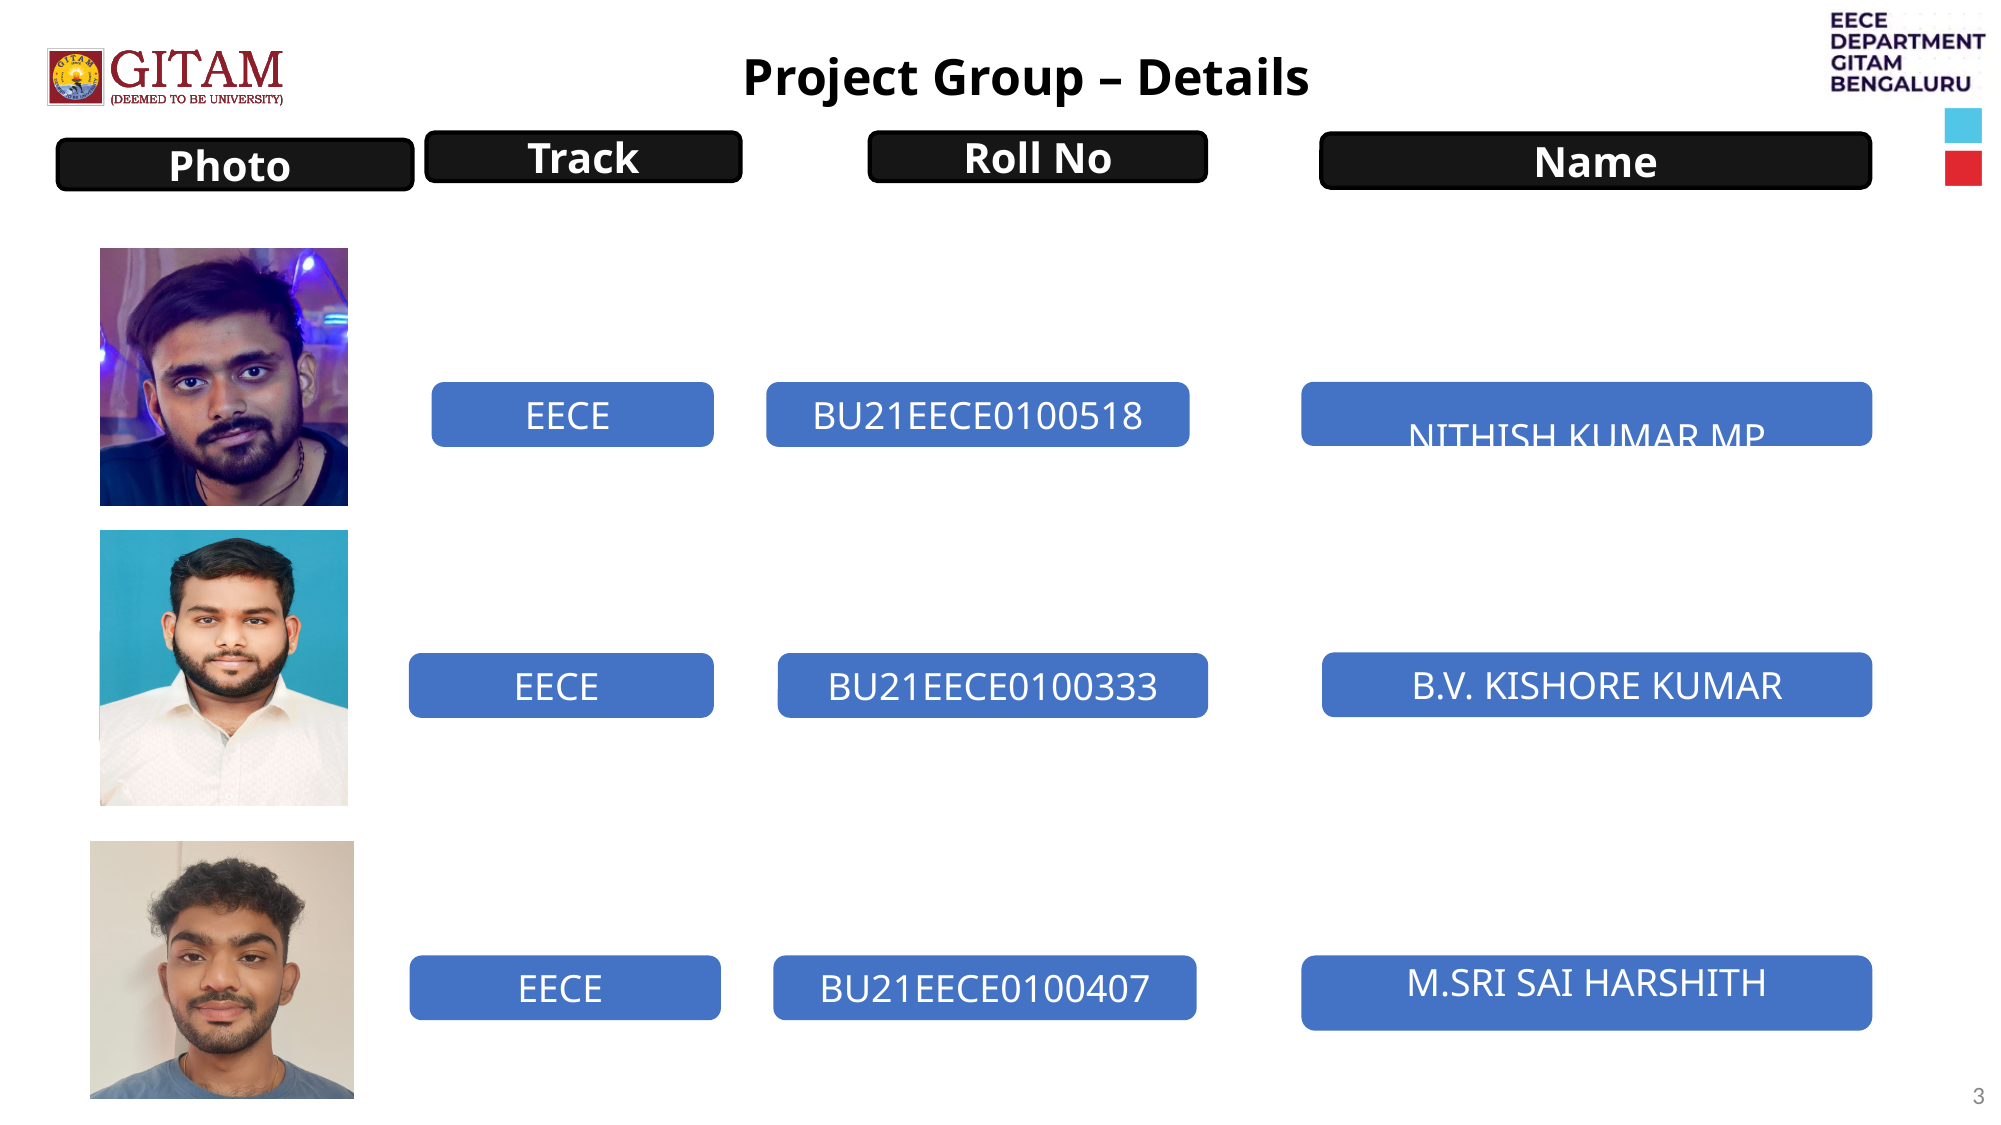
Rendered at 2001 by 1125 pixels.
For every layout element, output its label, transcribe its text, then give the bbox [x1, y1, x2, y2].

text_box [357, 910, 1871, 1066]
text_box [1944, 109, 1982, 186]
picture [42, 42, 291, 112]
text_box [57, 132, 1871, 190]
text_box Project Group – Details [163, 38, 1889, 119]
picture [100, 247, 348, 506]
picture [89, 841, 354, 1099]
slide_number 3 [1550, 1065, 2000, 1125]
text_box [353, 607, 1871, 763]
picture [1824, 1, 2000, 101]
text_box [353, 336, 1871, 492]
picture [100, 530, 348, 807]
